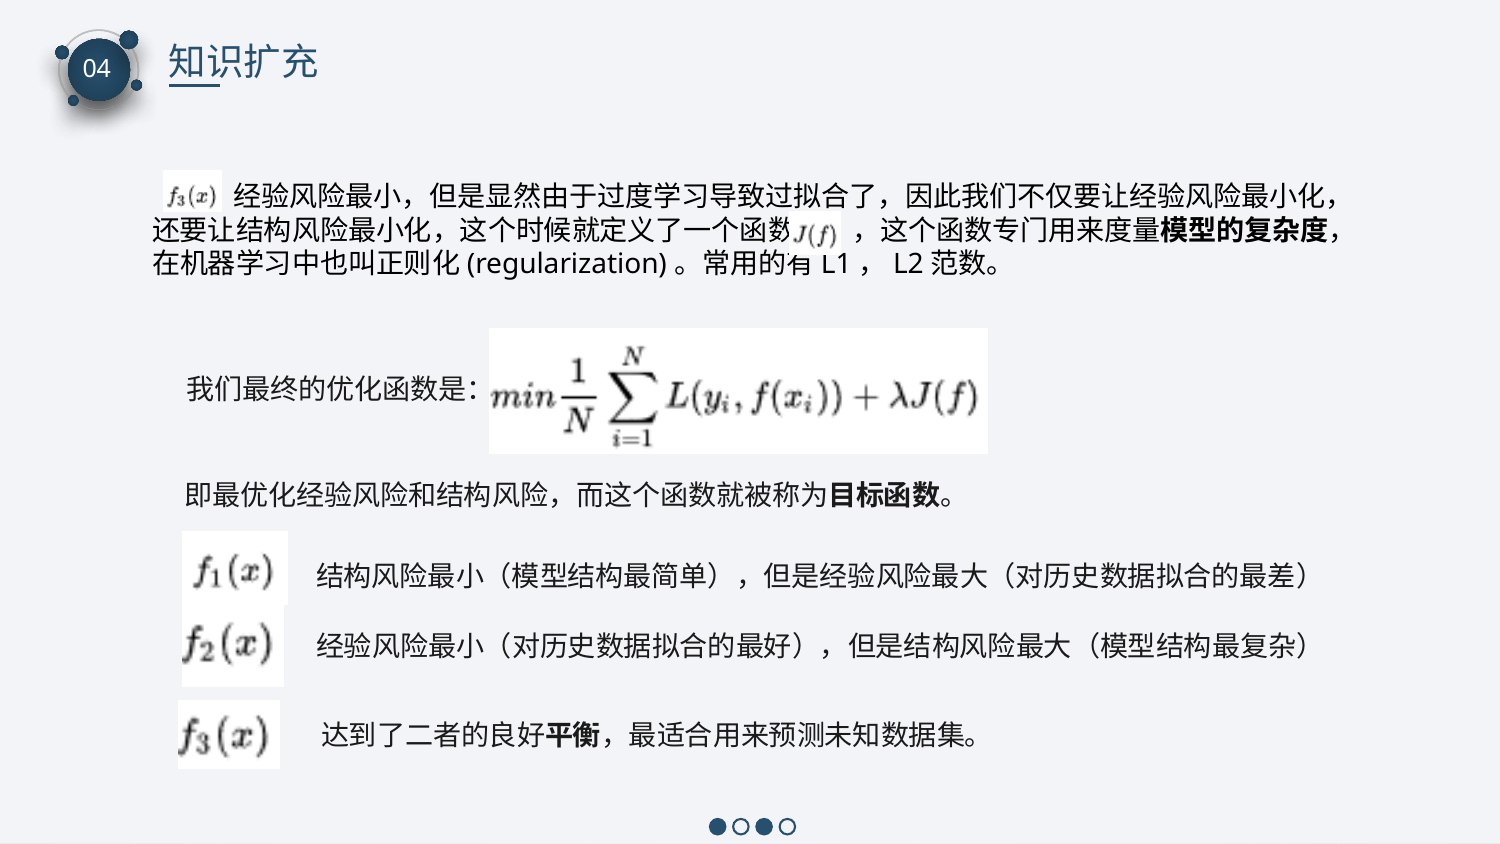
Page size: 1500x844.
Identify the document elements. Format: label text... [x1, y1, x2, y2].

picture [182, 531, 288, 688]
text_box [55, 30, 143, 110]
picture [489, 328, 988, 454]
text_box 结构风险最小（模型结构最简单），但是经验风险最大（对历史数据拟合的最差） [301, 550, 1365, 599]
picture [163, 170, 222, 212]
text_box 知识扩充 [154, 30, 334, 90]
text_box 我们最终的优化函数是： [171, 364, 489, 413]
picture [789, 211, 841, 255]
picture [178, 700, 280, 769]
text_box 经验风险最小（对历史数据拟合的最好），但是结构风险最大（模型结构最复杂） [301, 621, 1352, 670]
text_box 达到了二者的良好平衡，最适合用来预测未知数据集。 [306, 710, 1009, 759]
text_box 经验风险最小，但是显然由于过度学习导致过拟合了，因此我们不仅要让经验风险最小化， 还要让结构风险最小化，这个时候就定义了一个函数 ，这个函数专门用来度量模型的复杂度， 在机器学习中也叫正则化(regularization)。常用的有L1，L2范数。 [137, 170, 1372, 287]
text_box 即最优化经验风险和结构风险，而这个函数就被称为目标函数。 [169, 469, 1187, 519]
